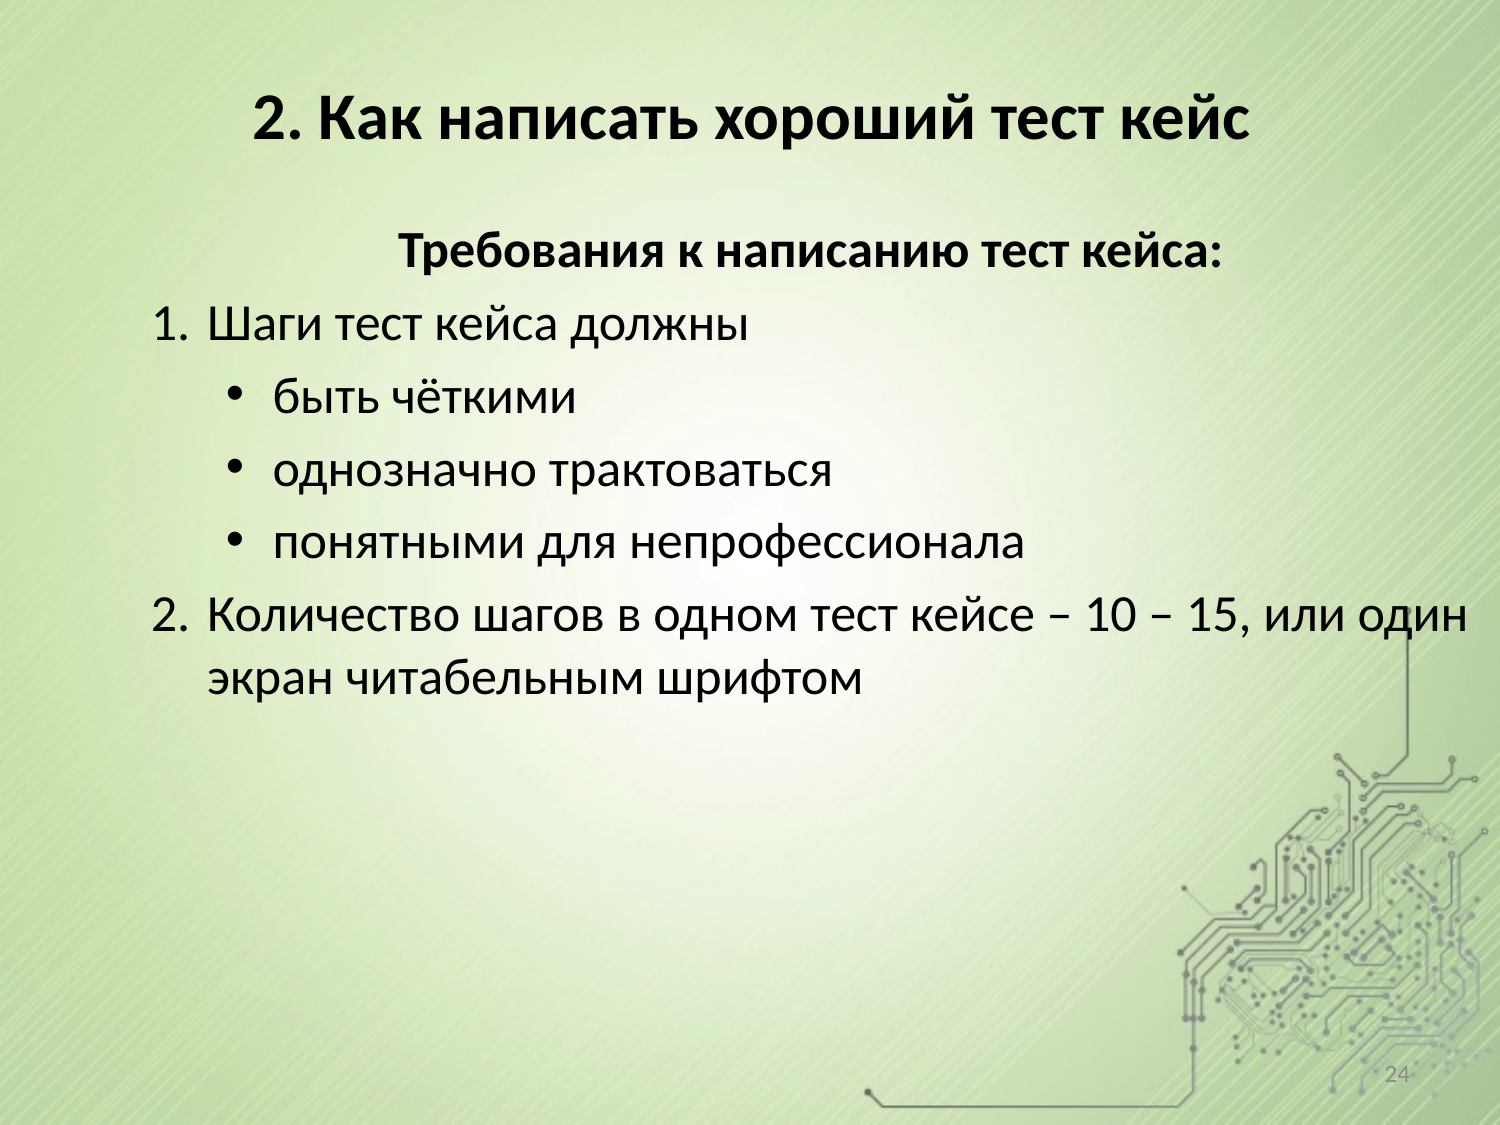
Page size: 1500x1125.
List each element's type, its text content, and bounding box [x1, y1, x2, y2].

list Требования к написанию тест кейса: Шаги тест кейса должны быть чёткими однозначно трактоваться понятными для непрофессионала Количество шагов в одном тест кейсе – 10 – 15, или один экран читабельным шрифтом [135, 208, 1486, 1106]
picture [0, 0, 1500, 1125]
slide_number 24 [1074, 1042, 1425, 1103]
title 2. Как написать хороший тест кейс [76, 19, 1427, 207]
